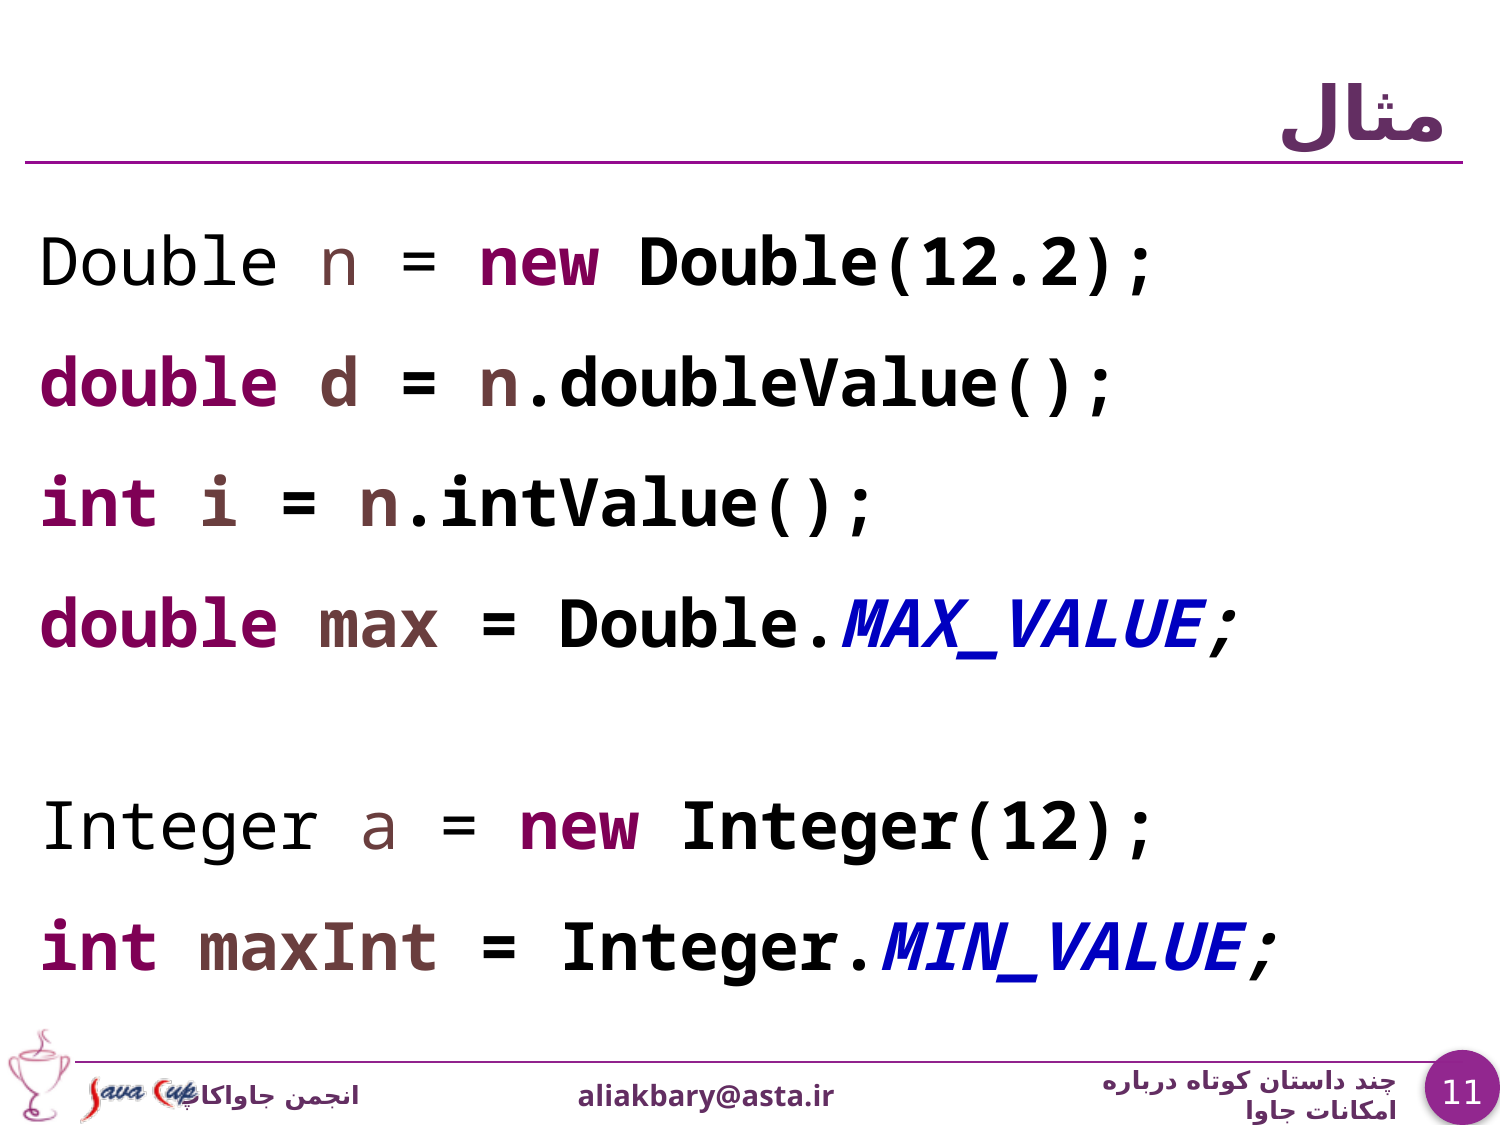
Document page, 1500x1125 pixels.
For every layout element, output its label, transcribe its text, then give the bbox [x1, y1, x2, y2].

picture [6, 1028, 75, 1125]
title مثال [24, 37, 1463, 163]
picture [79, 1076, 200, 1125]
list Double n = new Double(12.2); double d = n.doubleValue(); int i = n.intValue(); double max = Double.MAX_VALUE; Integer a = new Integer(12); int maxInt = Integer.MIN_VALUE; [24, 187, 1463, 1063]
